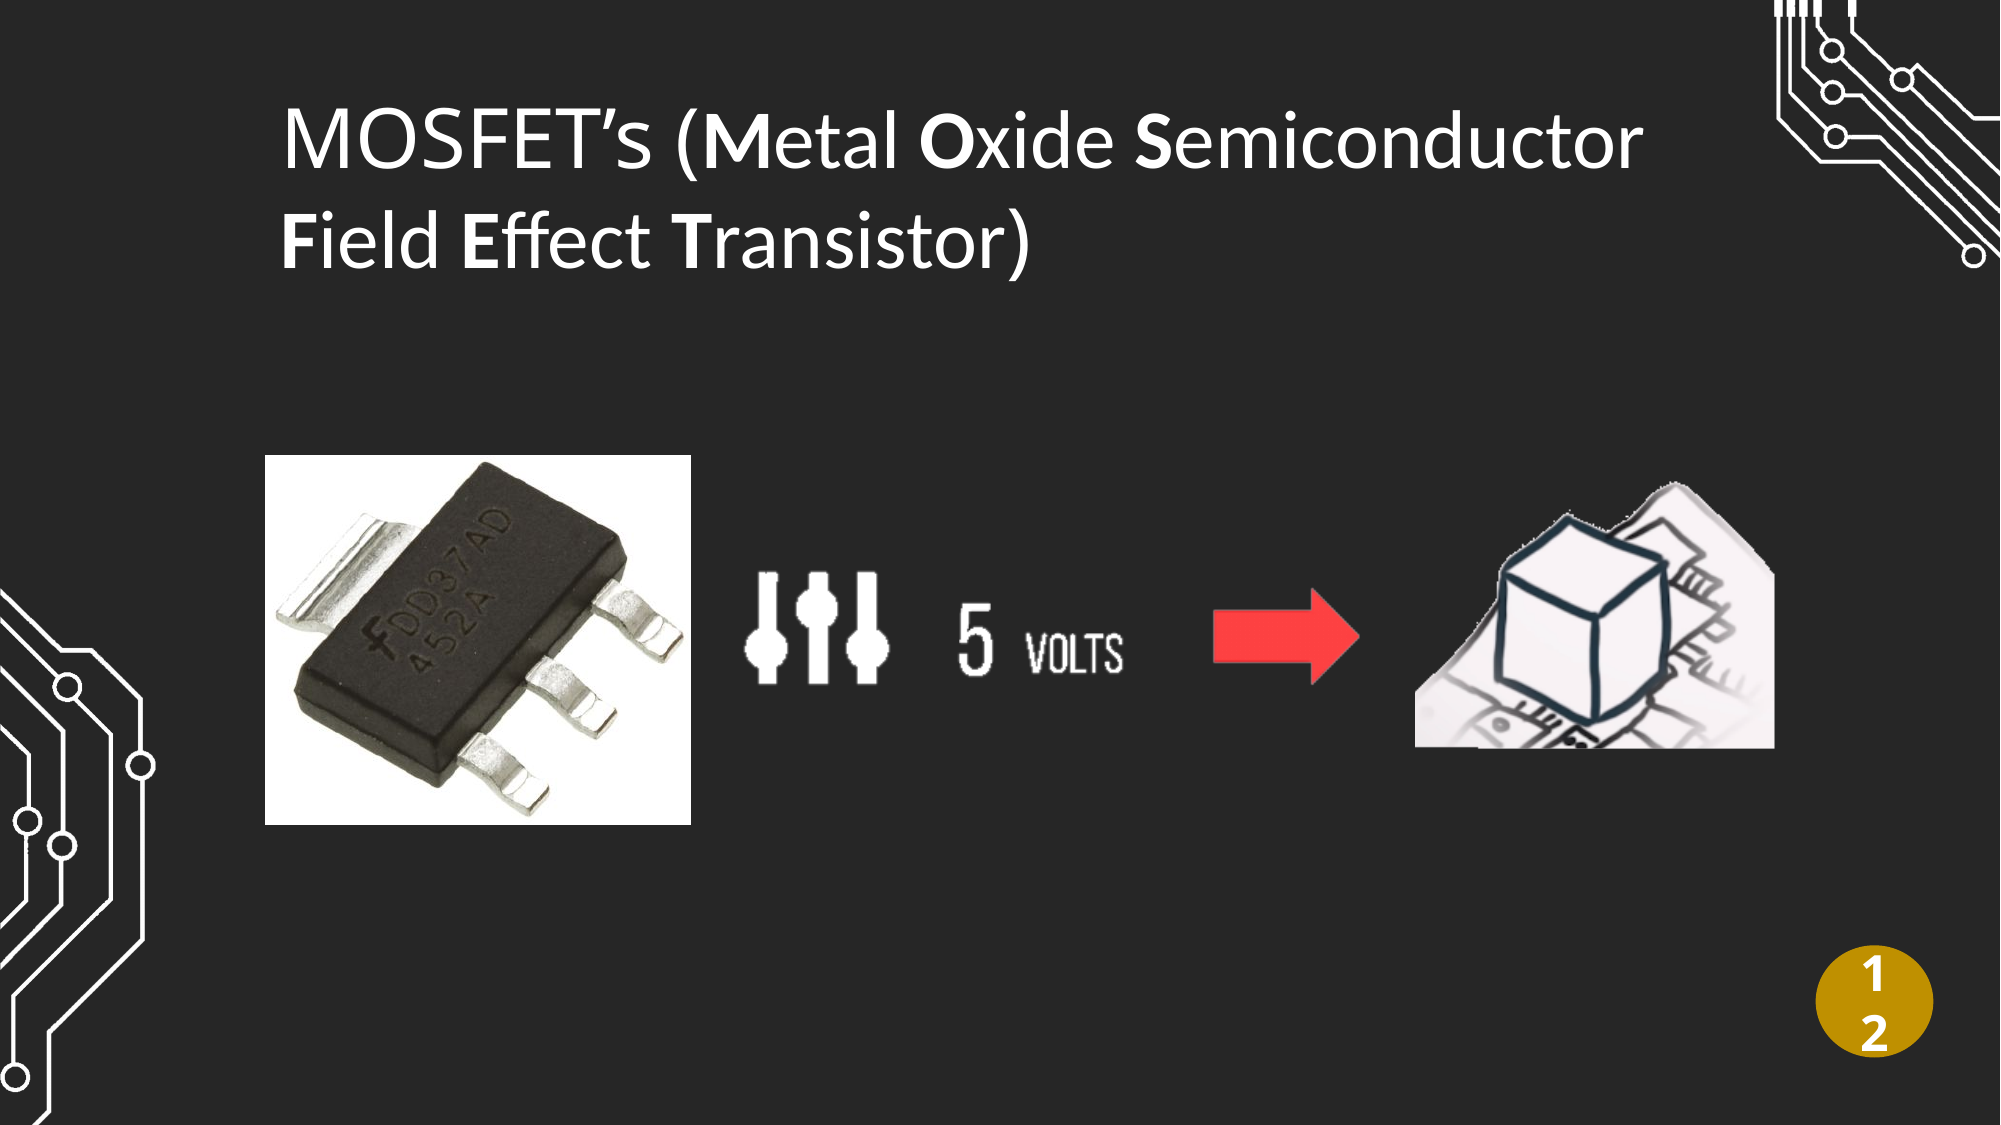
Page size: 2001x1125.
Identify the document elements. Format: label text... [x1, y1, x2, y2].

picture [1415, 455, 1782, 781]
picture [1180, 575, 1374, 706]
text_box MOSFET’s (Metal Oxide Semiconductor Field Effect Transistor) [265, 78, 1682, 293]
picture [728, 530, 1163, 706]
picture [1722, 0, 2001, 314]
text_box 12 [1814, 944, 1935, 1059]
picture [0, 455, 691, 1125]
